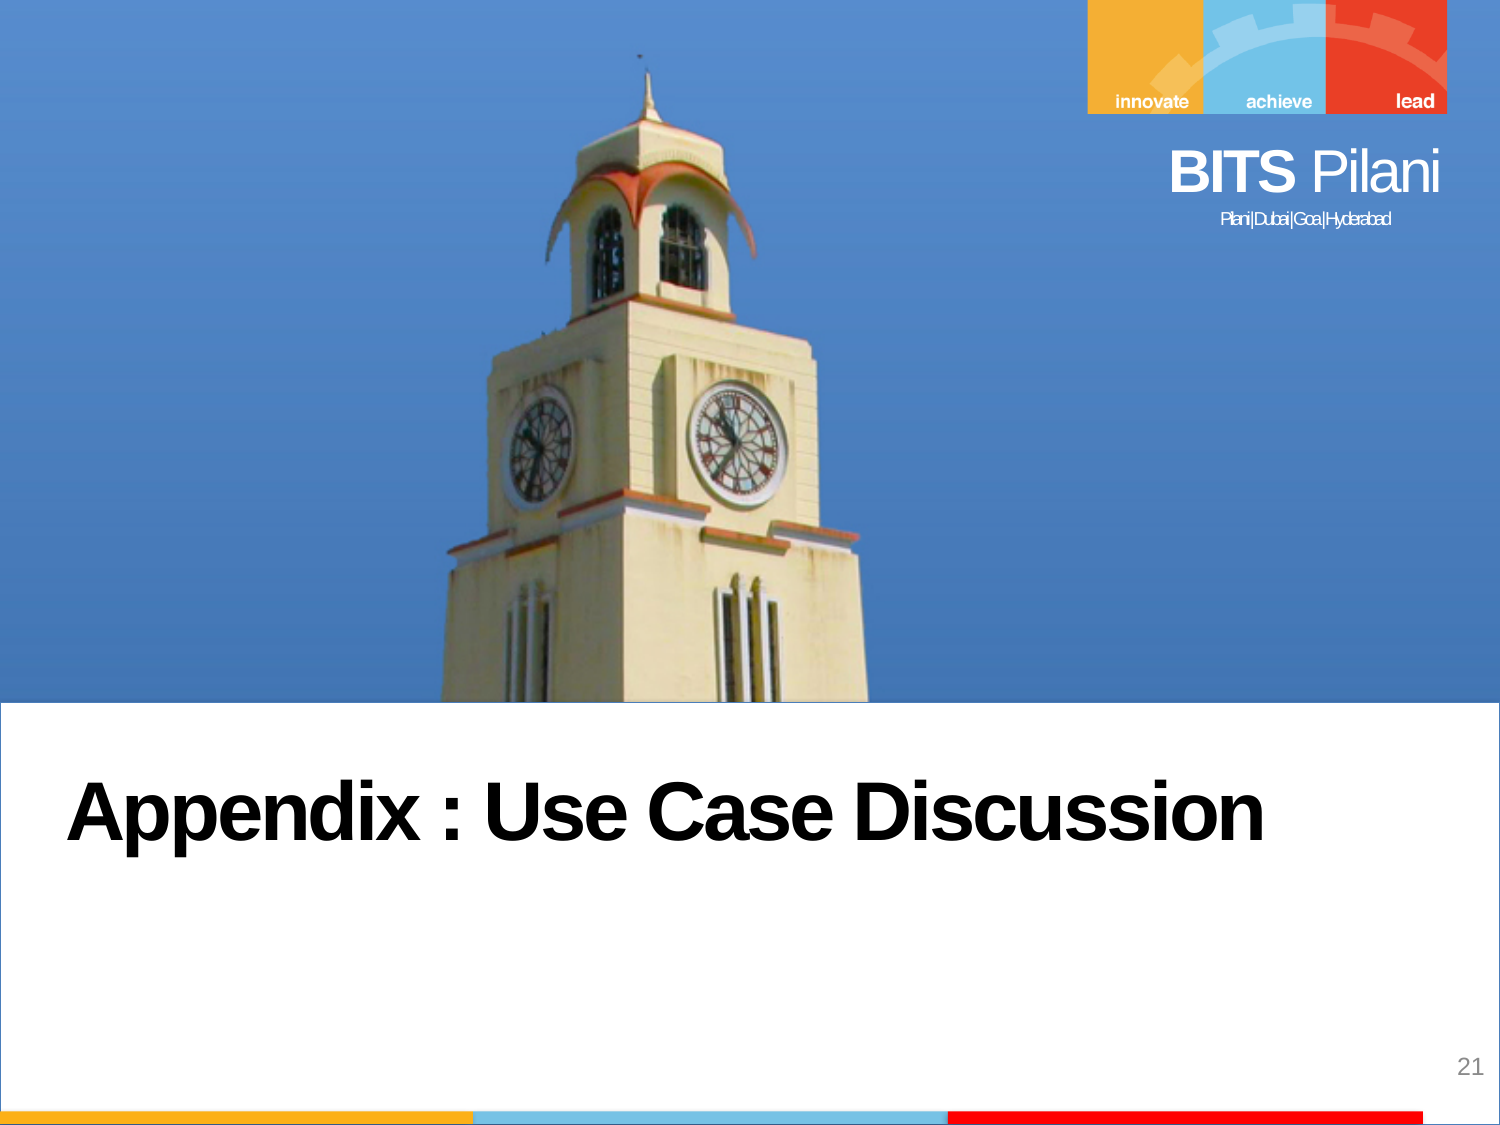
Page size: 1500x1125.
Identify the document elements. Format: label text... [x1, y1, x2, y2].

slide_number 21 [1149, 1035, 1500, 1096]
list Appendix : Use Case Discussion [50, 762, 1438, 1025]
picture [0, 0, 1500, 702]
